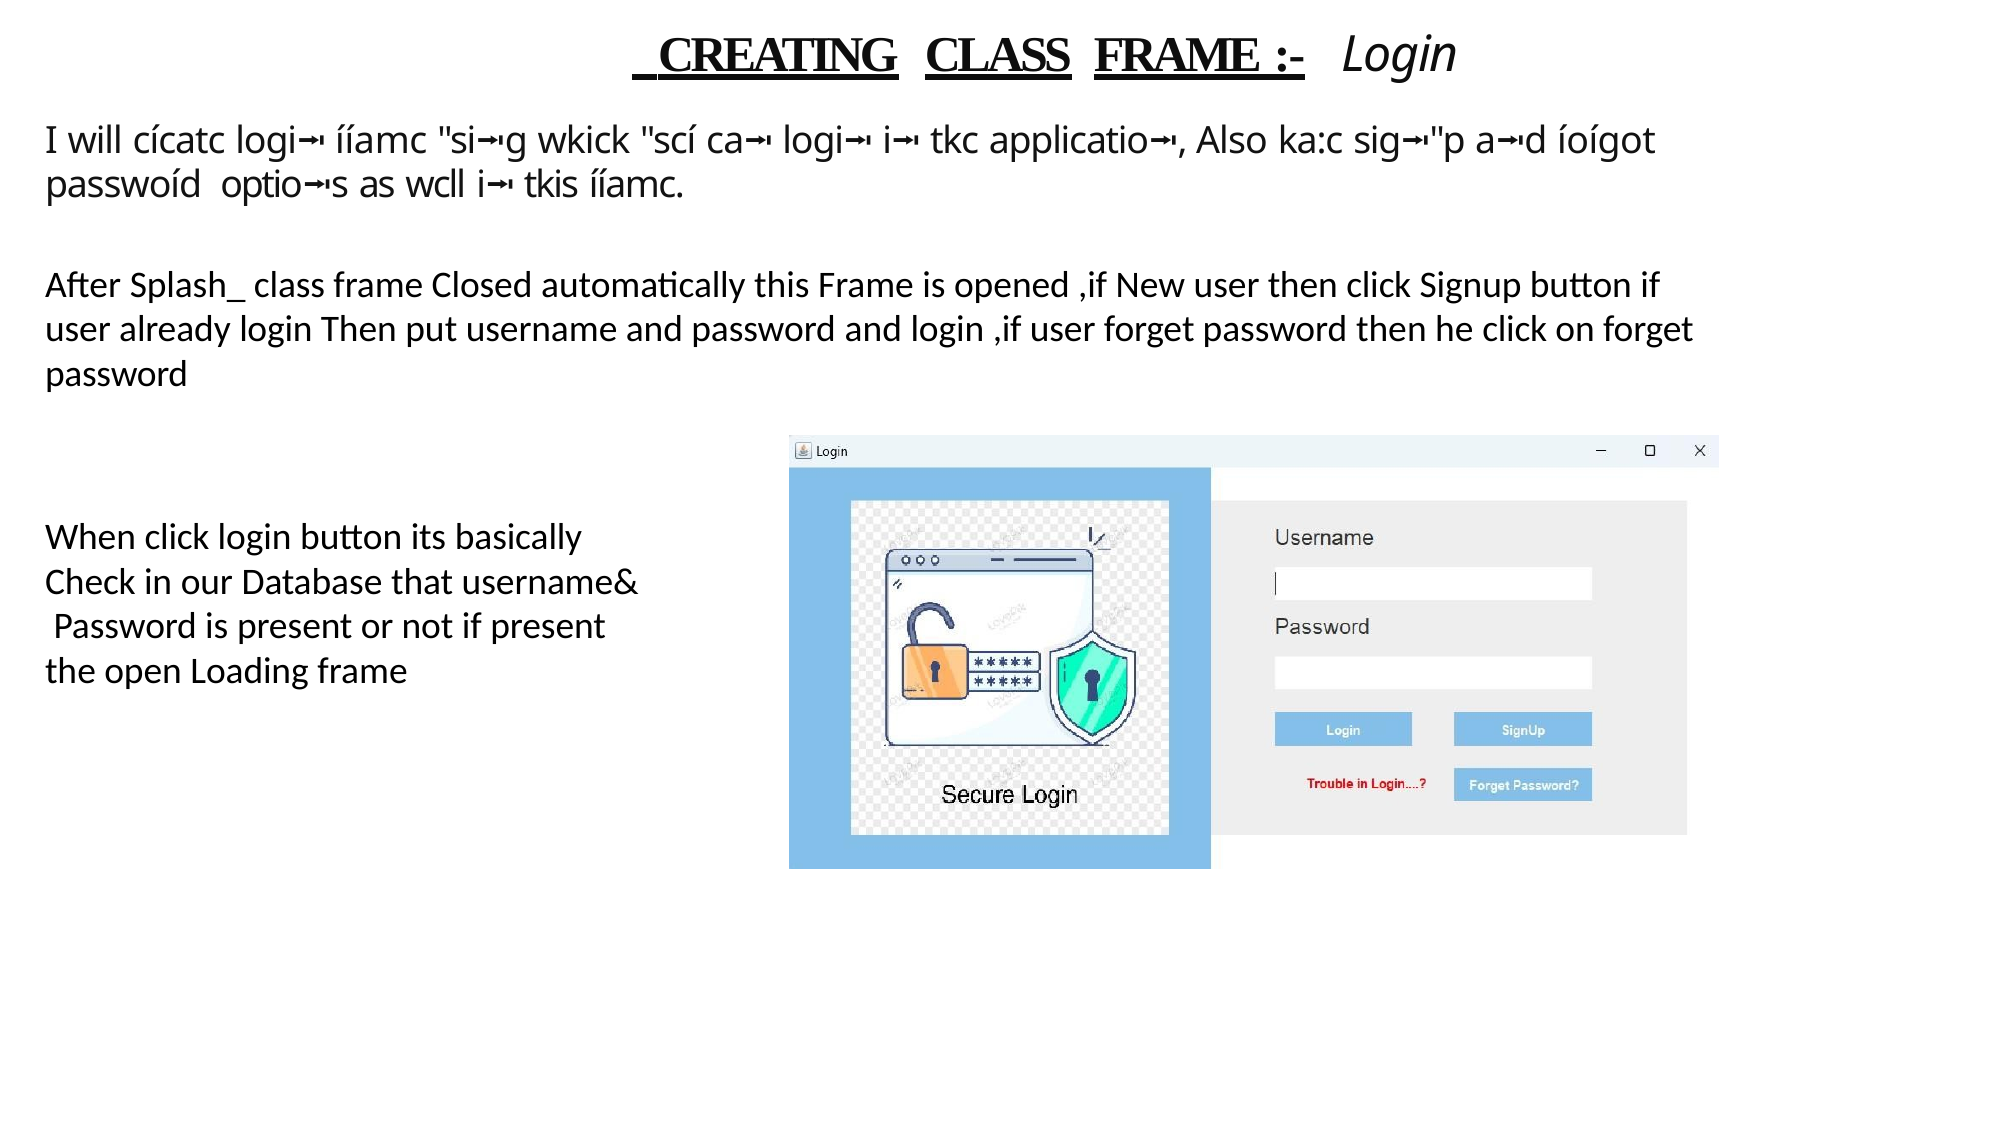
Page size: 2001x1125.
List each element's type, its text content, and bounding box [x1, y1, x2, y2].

text_box When click login button its basically Check in our Database that username& Password is present or not if present the open Loading frame [42, 512, 642, 693]
text_box I will cícatc logi⭲ ííamc "si⭲g wkick "scí ca⭲ logi⭲ i⭲ tkc applicatio⭲, Also ka:c sig⭲"p a⭲d íoígot passwoíd optio⭲s as wcll i⭲ tkis ííamc. After Splash_ class frame Closed automatically this Frame is opened ,if New user then click Signup button if user already login Then put username and password and login ,if user forget password then he click on forget password [42, 112, 1766, 395]
title CREATING CLASS FRAME :- Login [630, 19, 1461, 112]
picture [789, 435, 1719, 870]
